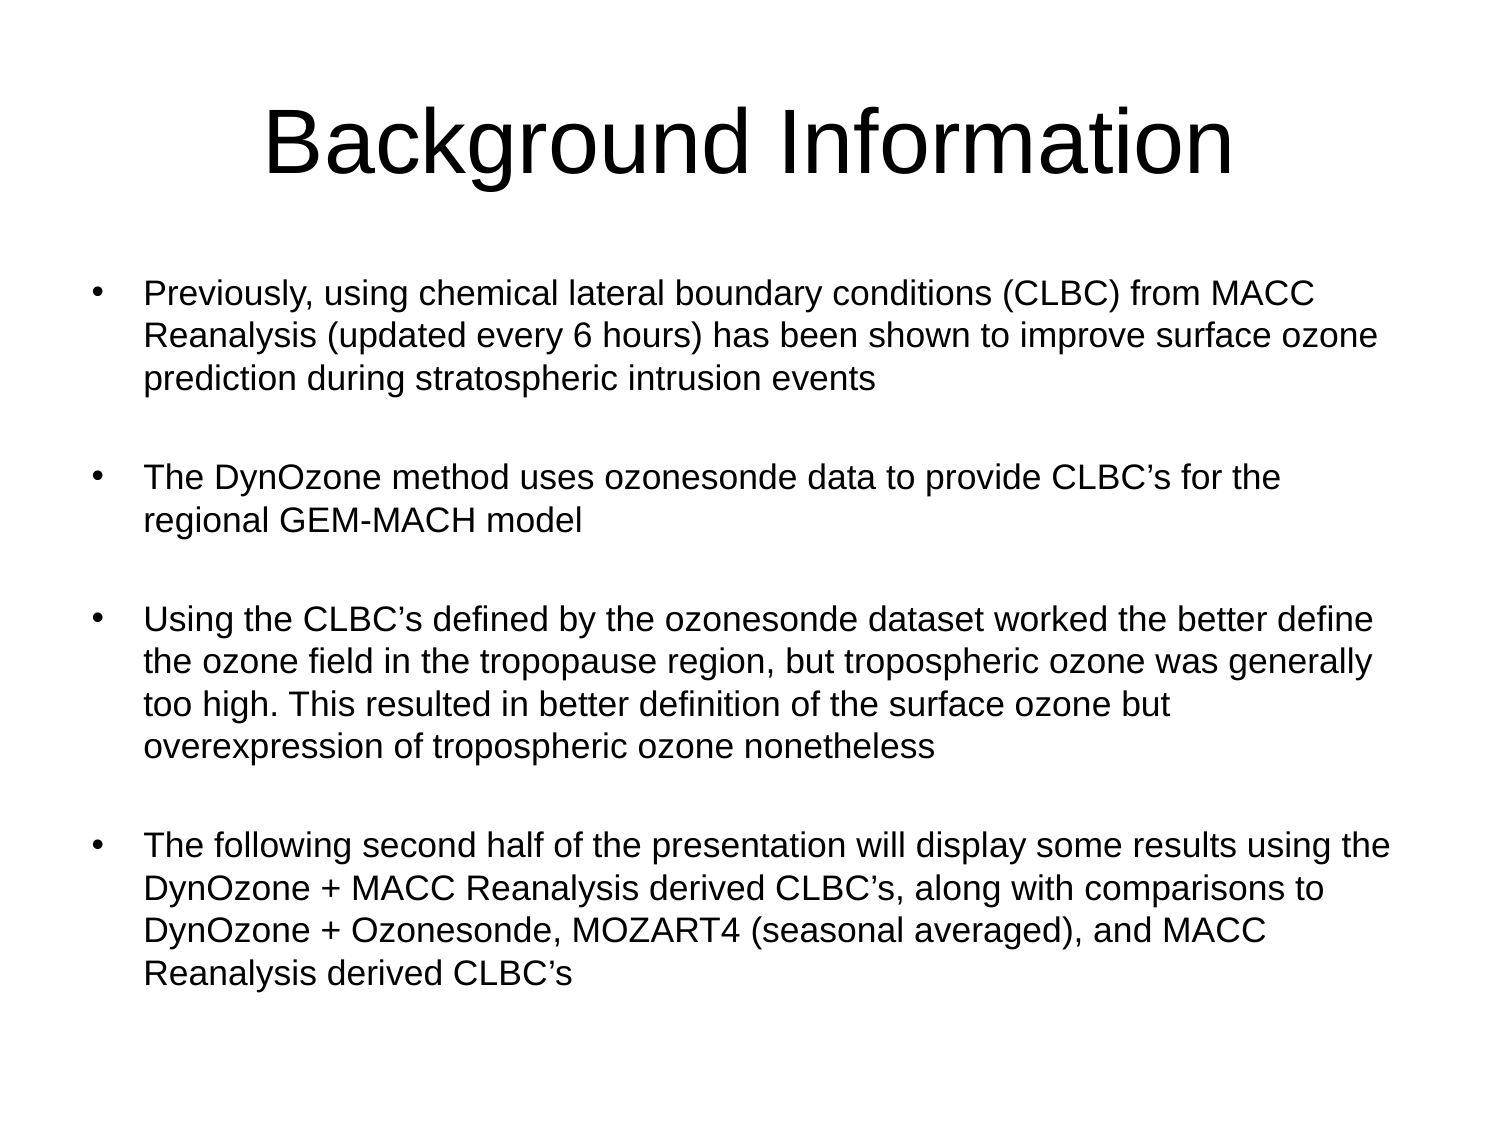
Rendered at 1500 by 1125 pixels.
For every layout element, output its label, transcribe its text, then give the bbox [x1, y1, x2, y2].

list Previously, using chemical lateral boundary conditions (CLBC) from MACC Reanalysis (updated every 6 hours) has been shown to improve surface ozone prediction during stratospheric intrusion events The DynOzone method uses ozonesonde data to provide CLBC’s for the regional GEM-MACH model Using the CLBC’s defined by the ozonesonde dataset worked the better define the ozone field in the tropopause region, but tropospheric ozone was generally too high. This resulted in better definition of the surface ozone but overexpression of tropospheric ozone nonetheless The following second half of the presentation will display some results using the DynOzone + MACC Reanalysis derived CLBC’s, along with comparisons to DynOzone + Ozonesonde, MOZART4 (seasonal averaged), and MACC Reanalysis derived CLBC’s [76, 262, 1427, 1005]
title Background Information [75, 42, 1425, 231]
